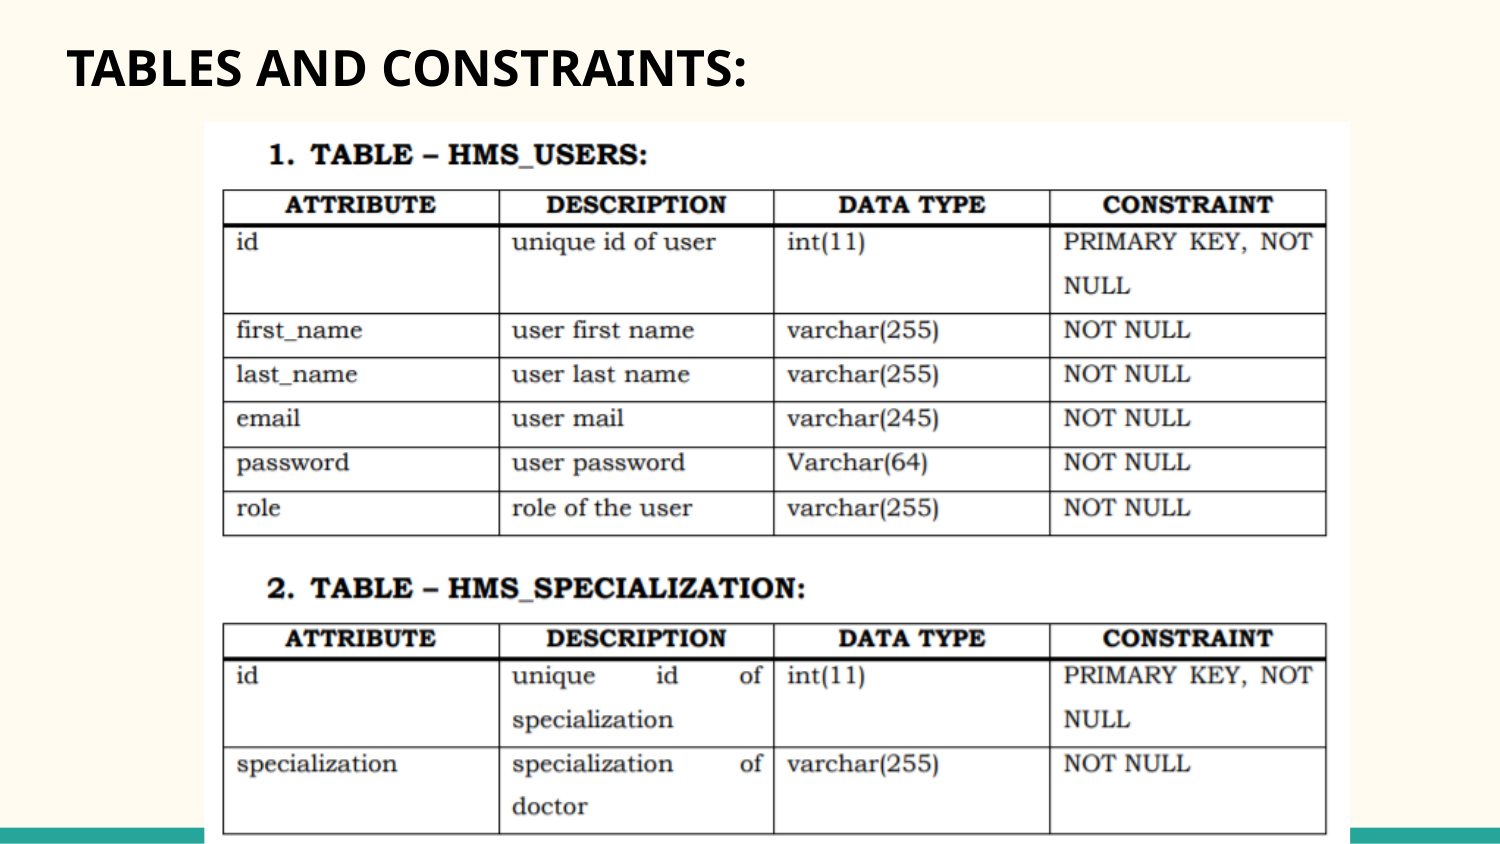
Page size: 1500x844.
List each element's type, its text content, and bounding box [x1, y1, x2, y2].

title TABLES AND CONSTRAINTS: [51, 21, 1449, 123]
picture [203, 121, 1351, 844]
